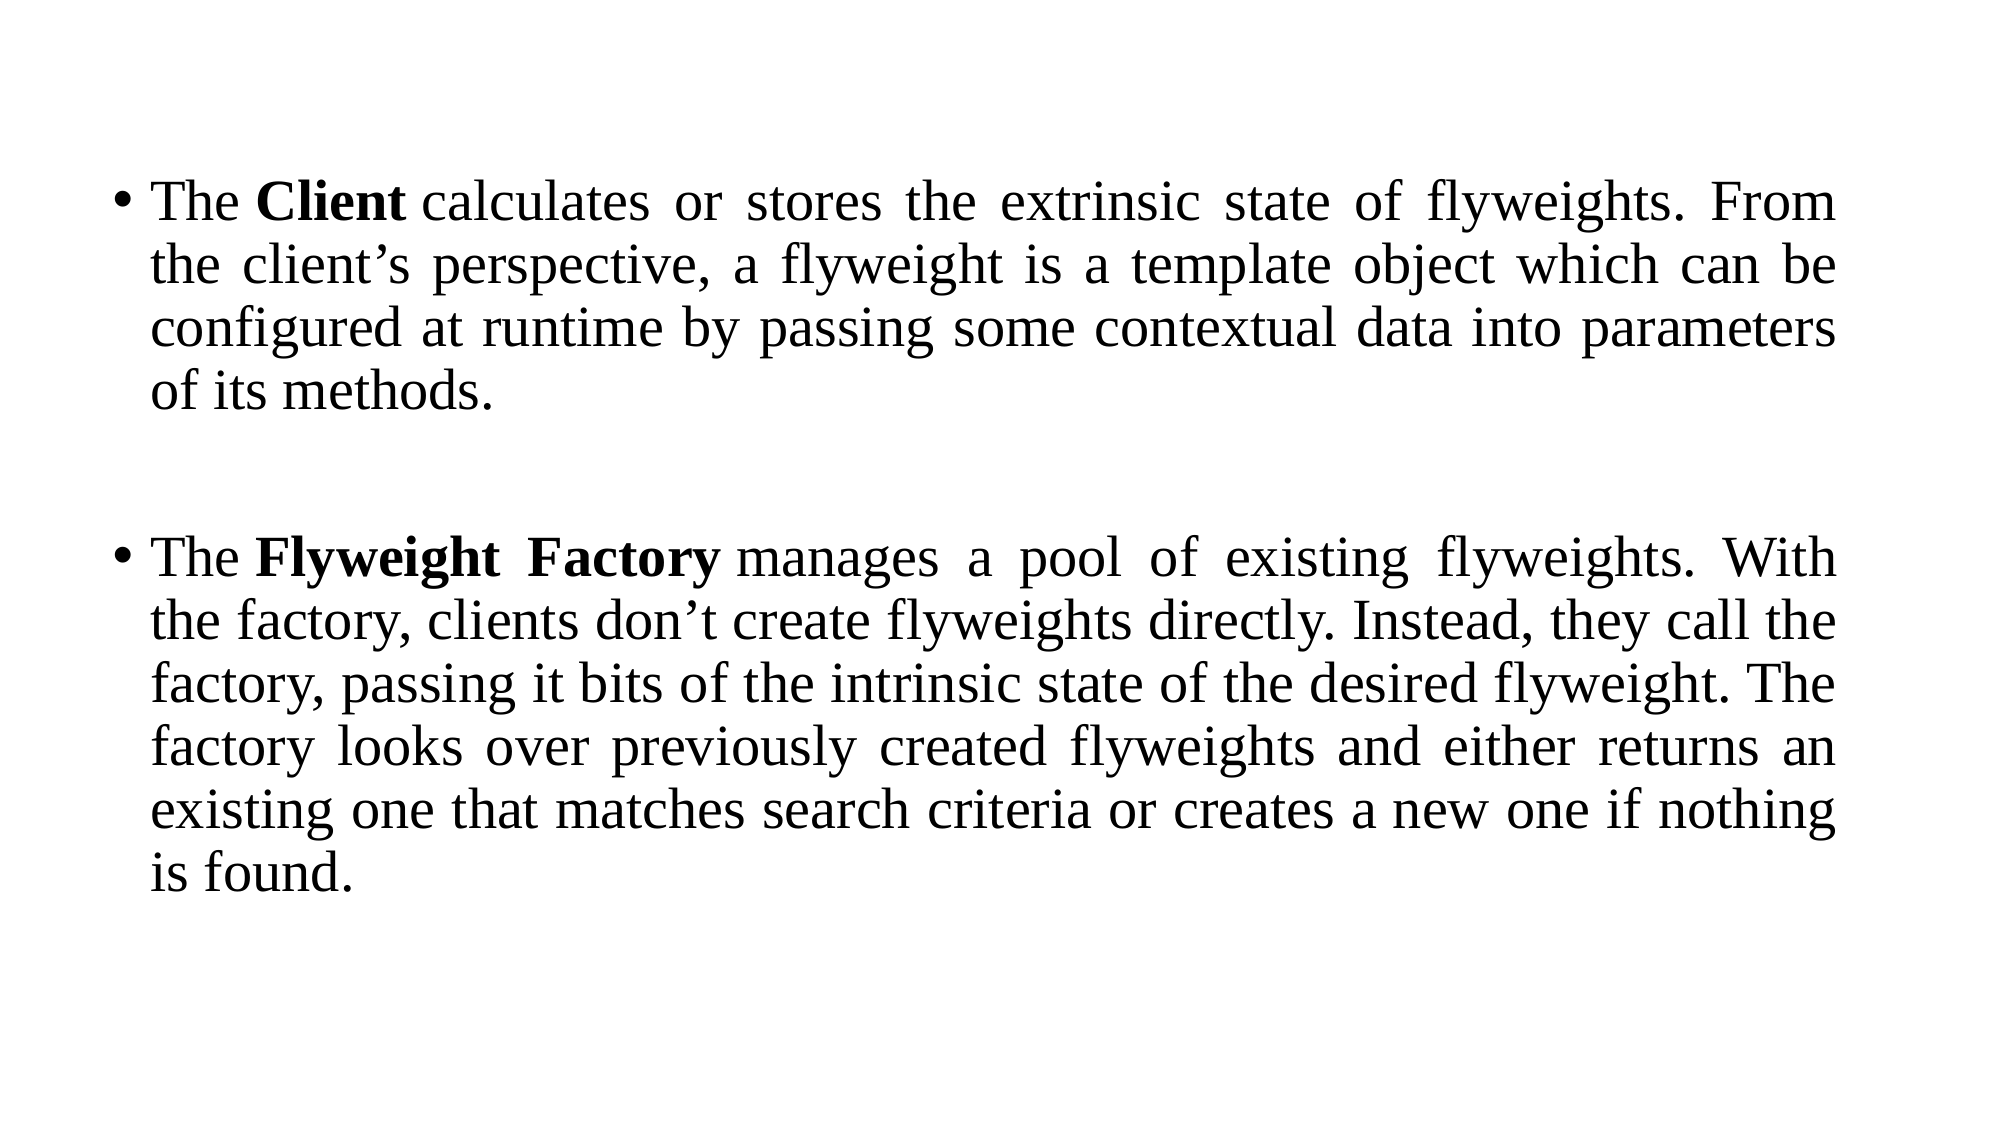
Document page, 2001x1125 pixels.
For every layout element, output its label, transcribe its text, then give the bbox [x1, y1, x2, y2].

list The Client calculates or stores the extrinsic state of flyweights. From the client’s perspective, a flyweight is a template object which can be configured at runtime by passing some contextual data into parameters of its methods. The Flyweight Factory manages a pool of existing flyweights. With the factory, clients don’t create flyweights directly. Instead, they call the factory, passing it bits of the intrinsic state of the desired flyweight. The factory looks over previously created flyweights and either returns an existing one that matches search criteria or creates a new one if nothing is found. [97, 162, 1854, 961]
